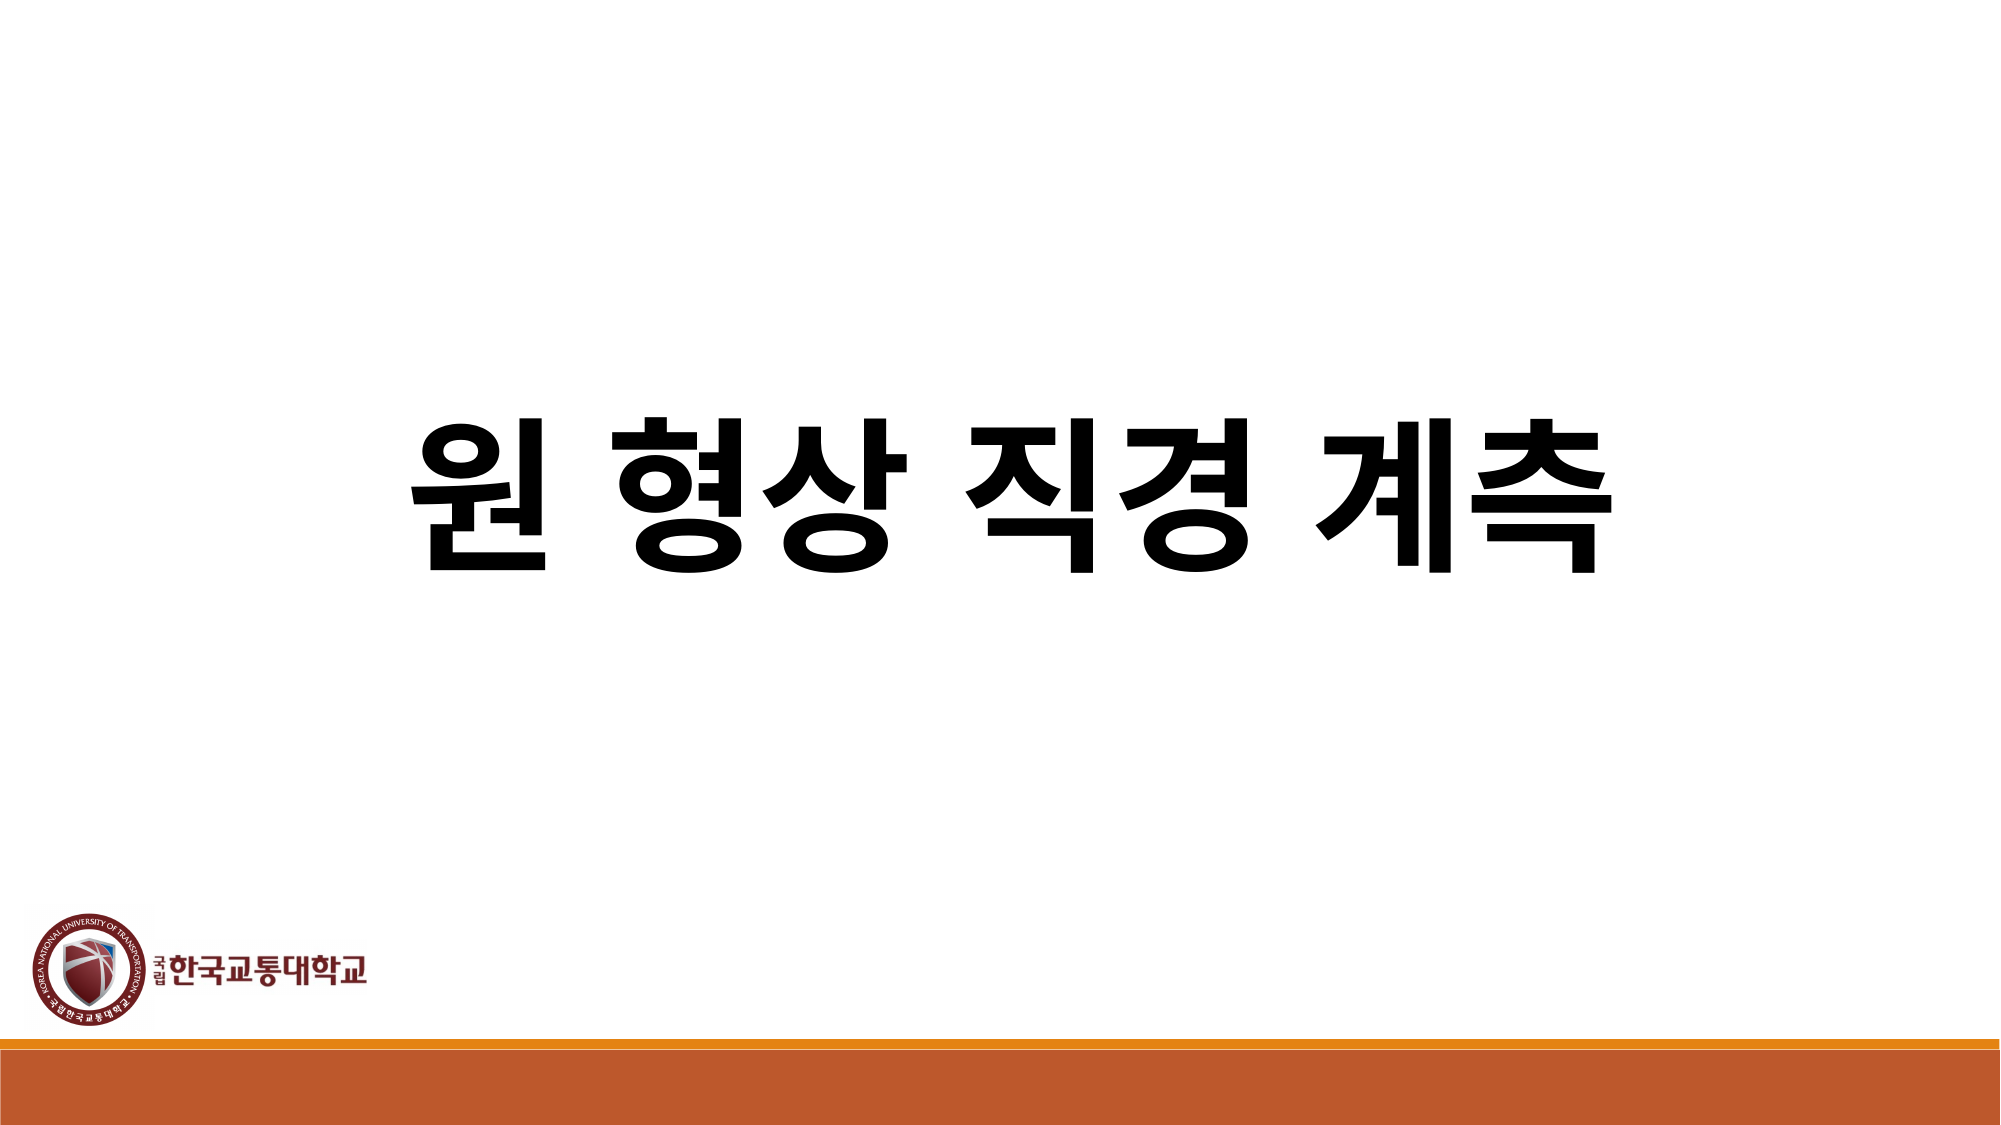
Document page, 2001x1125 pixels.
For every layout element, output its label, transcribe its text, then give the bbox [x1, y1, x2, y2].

text_box 원 형상 직경 계측 [390, 384, 1635, 600]
picture [24, 904, 367, 1031]
